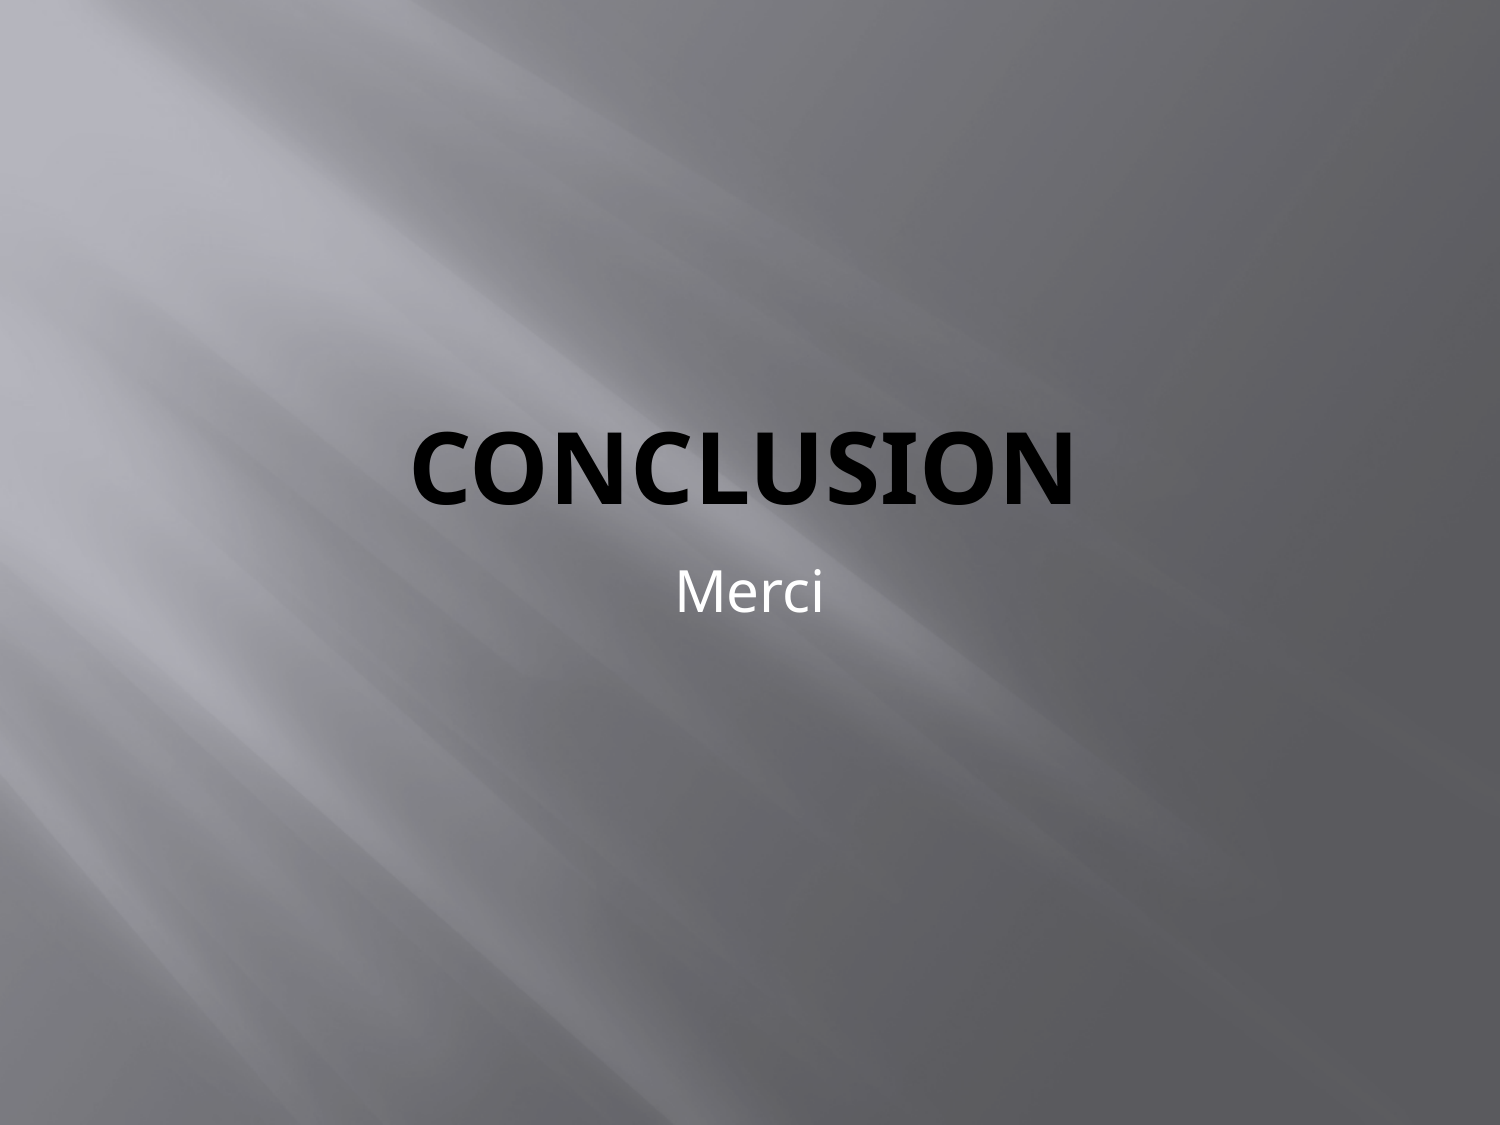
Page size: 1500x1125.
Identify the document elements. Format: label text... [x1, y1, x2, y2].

subtitle Merci [225, 546, 1275, 834]
title Conclusion [69, 224, 1420, 525]
